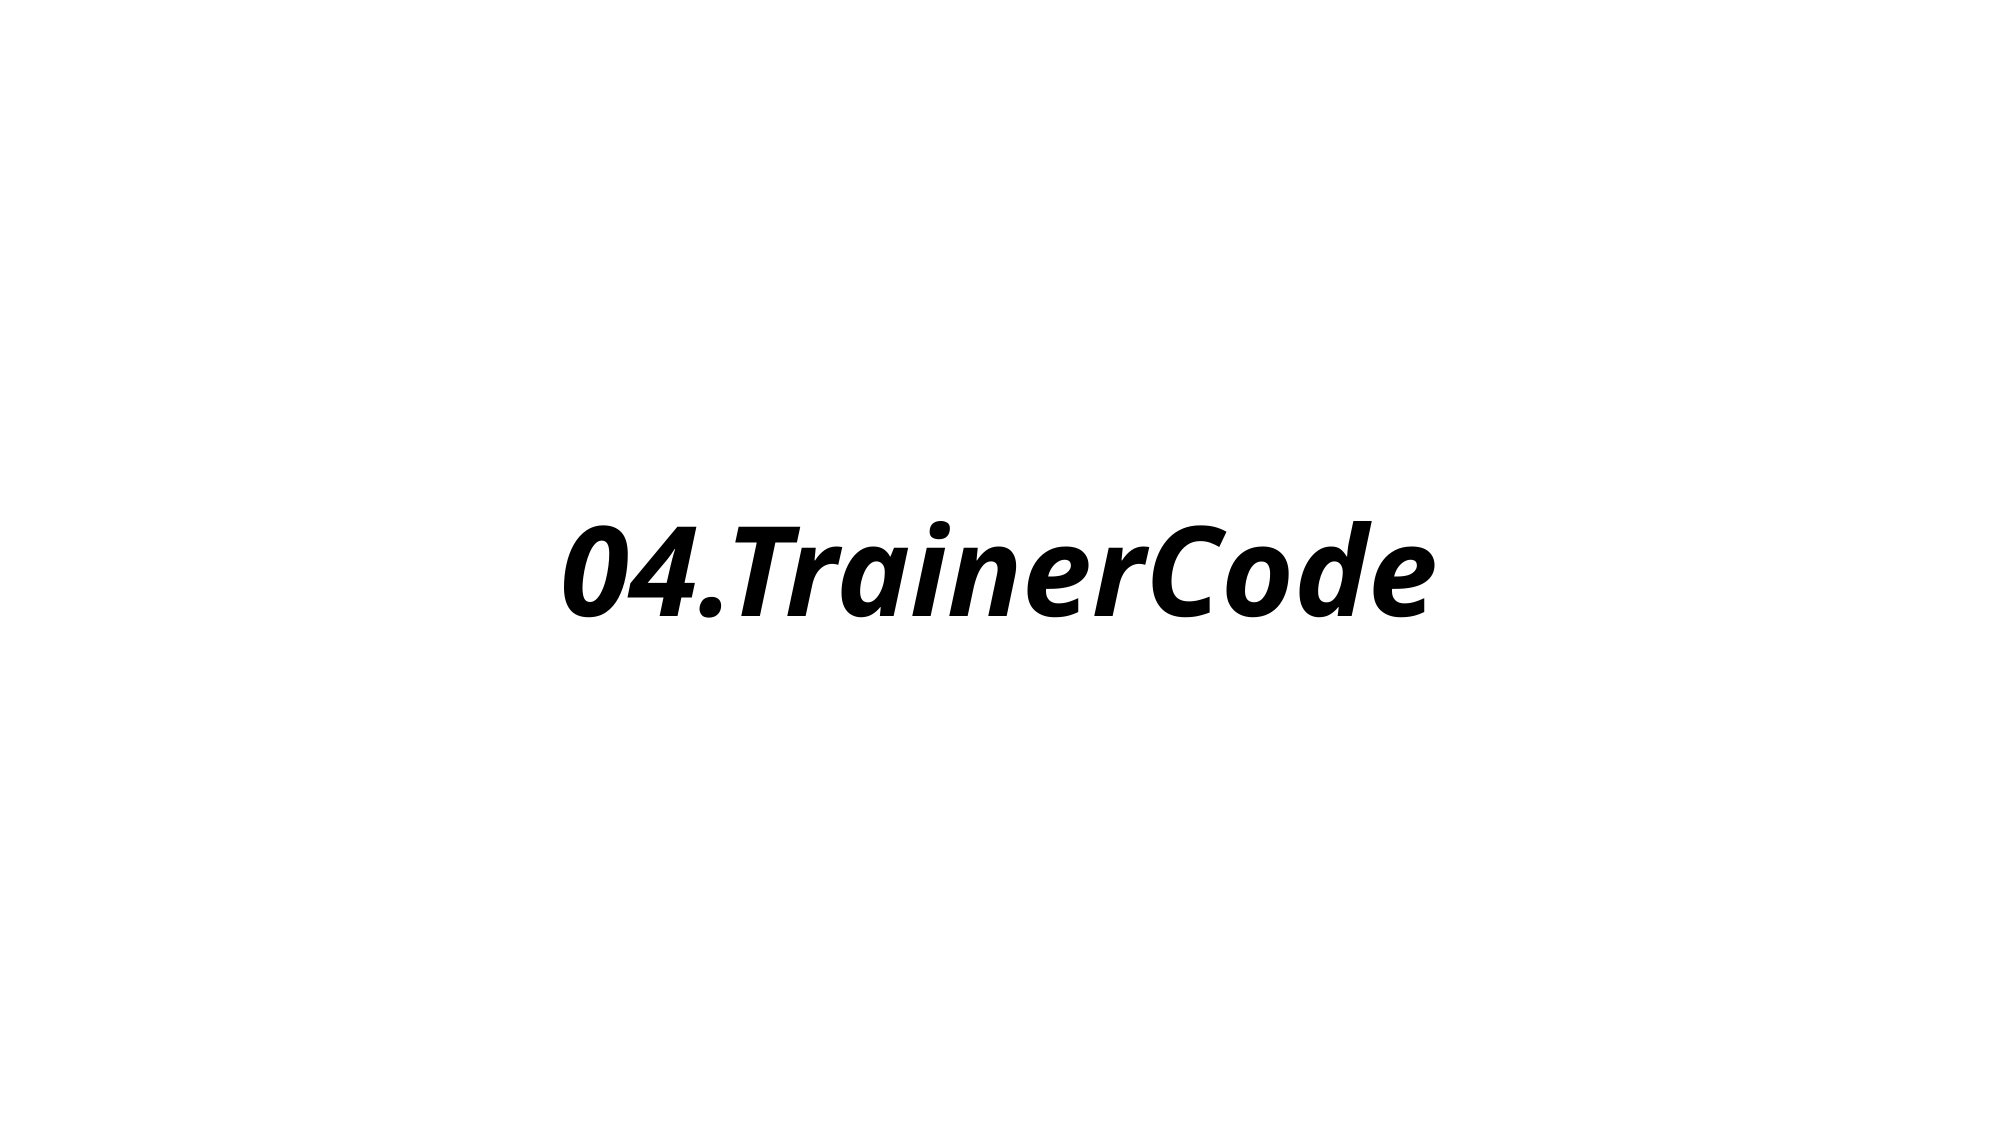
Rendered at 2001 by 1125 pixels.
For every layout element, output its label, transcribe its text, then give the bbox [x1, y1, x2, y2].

title 04.TrainerCode [249, 259, 1750, 651]
